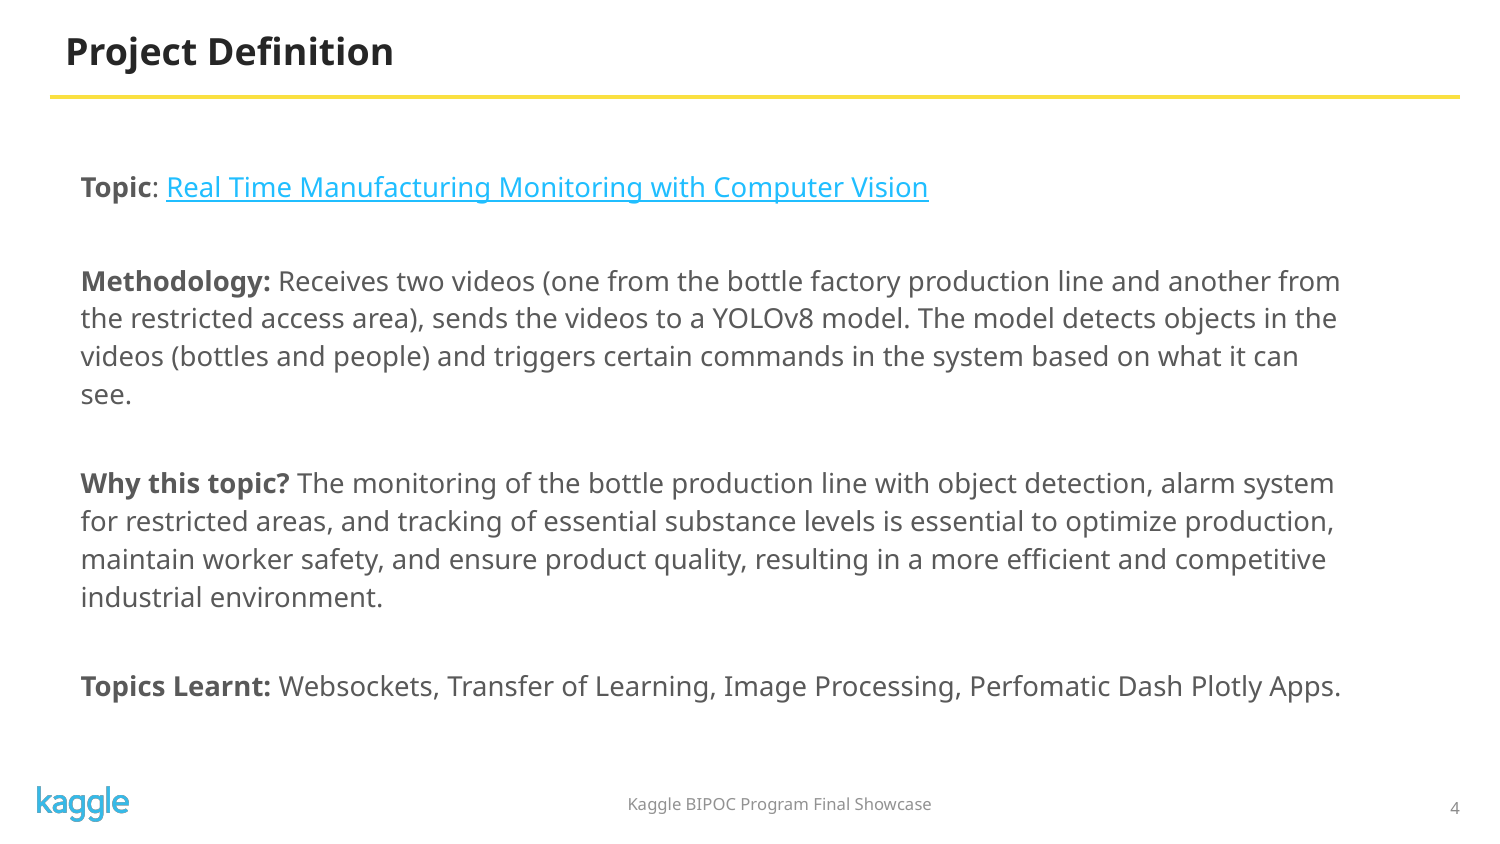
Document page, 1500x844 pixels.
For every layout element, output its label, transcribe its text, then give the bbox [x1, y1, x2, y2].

slide_number 4 [1137, 786, 1475, 832]
list Topic: Real Time Manufacturing Monitoring with Computer Vision Methodology: Receives two videos (one from the bottle factory production line and another from the restricted access area), sends the videos to a YOLOv8 model. The model detects objects in the videos (bottles and people) and triggers certain commands in the system based on what it can see. Why this topic? The monitoring of the bottle production line with object detection, alarm system for restricted areas, and tracking of essential substance levels is essential to optimize production, maintain worker safety, and ensure product quality, resulting in a more efficient and competitive industrial environment. Topics Learnt: Websockets, Transfer of Learning, Image Processing, Perfomatic Dash Plotly Apps. [50, 157, 1360, 745]
title Project Definition [50, 6, 1269, 94]
picture [37, 786, 129, 822]
